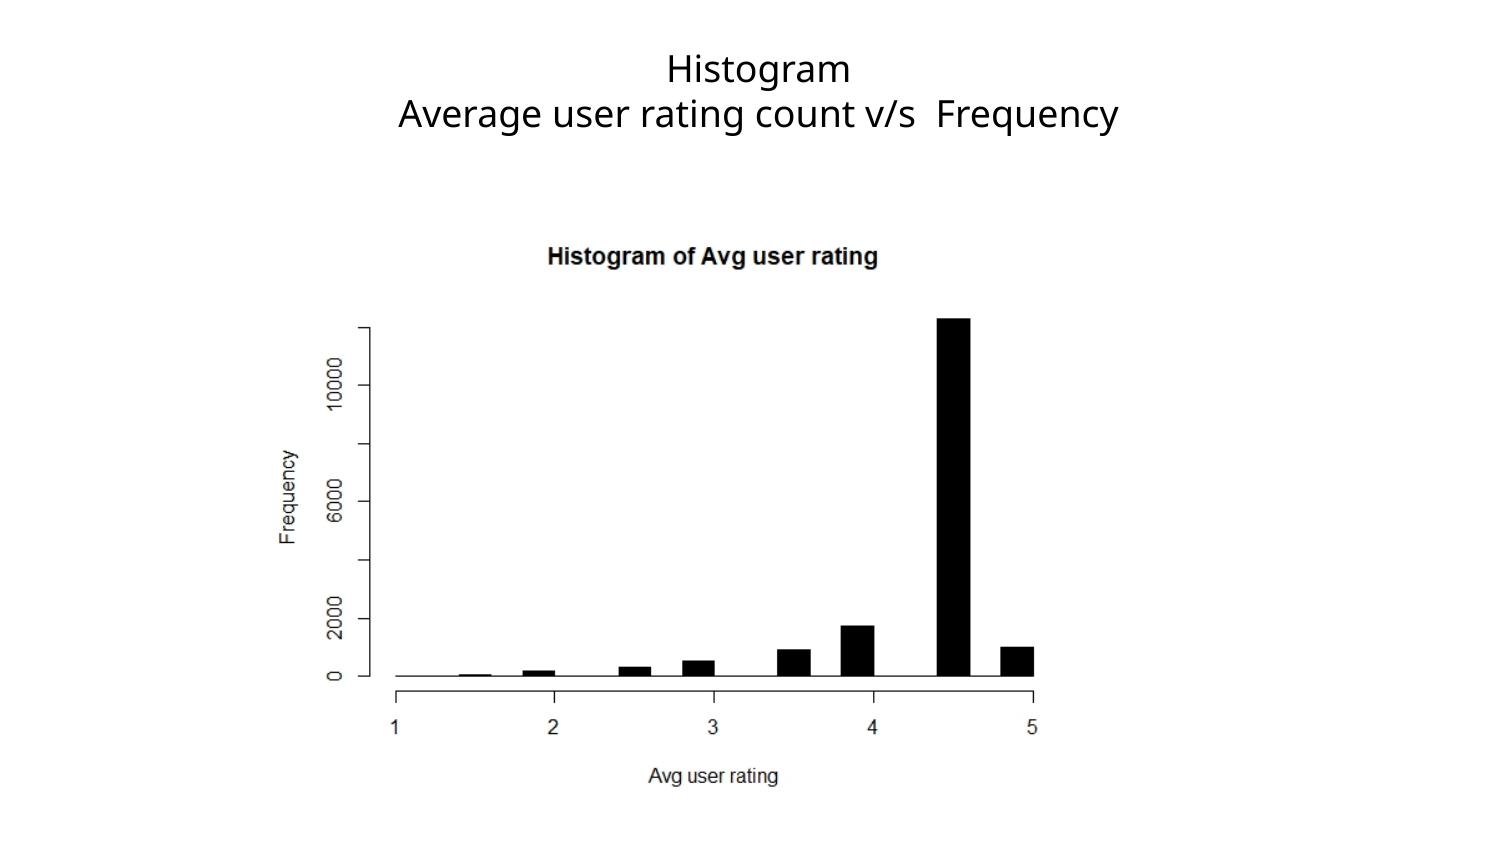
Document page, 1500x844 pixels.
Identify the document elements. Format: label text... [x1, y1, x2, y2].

text_box Histogram Average user rating count v/s Frequency [54, 29, 1463, 188]
picture [271, 206, 1109, 813]
